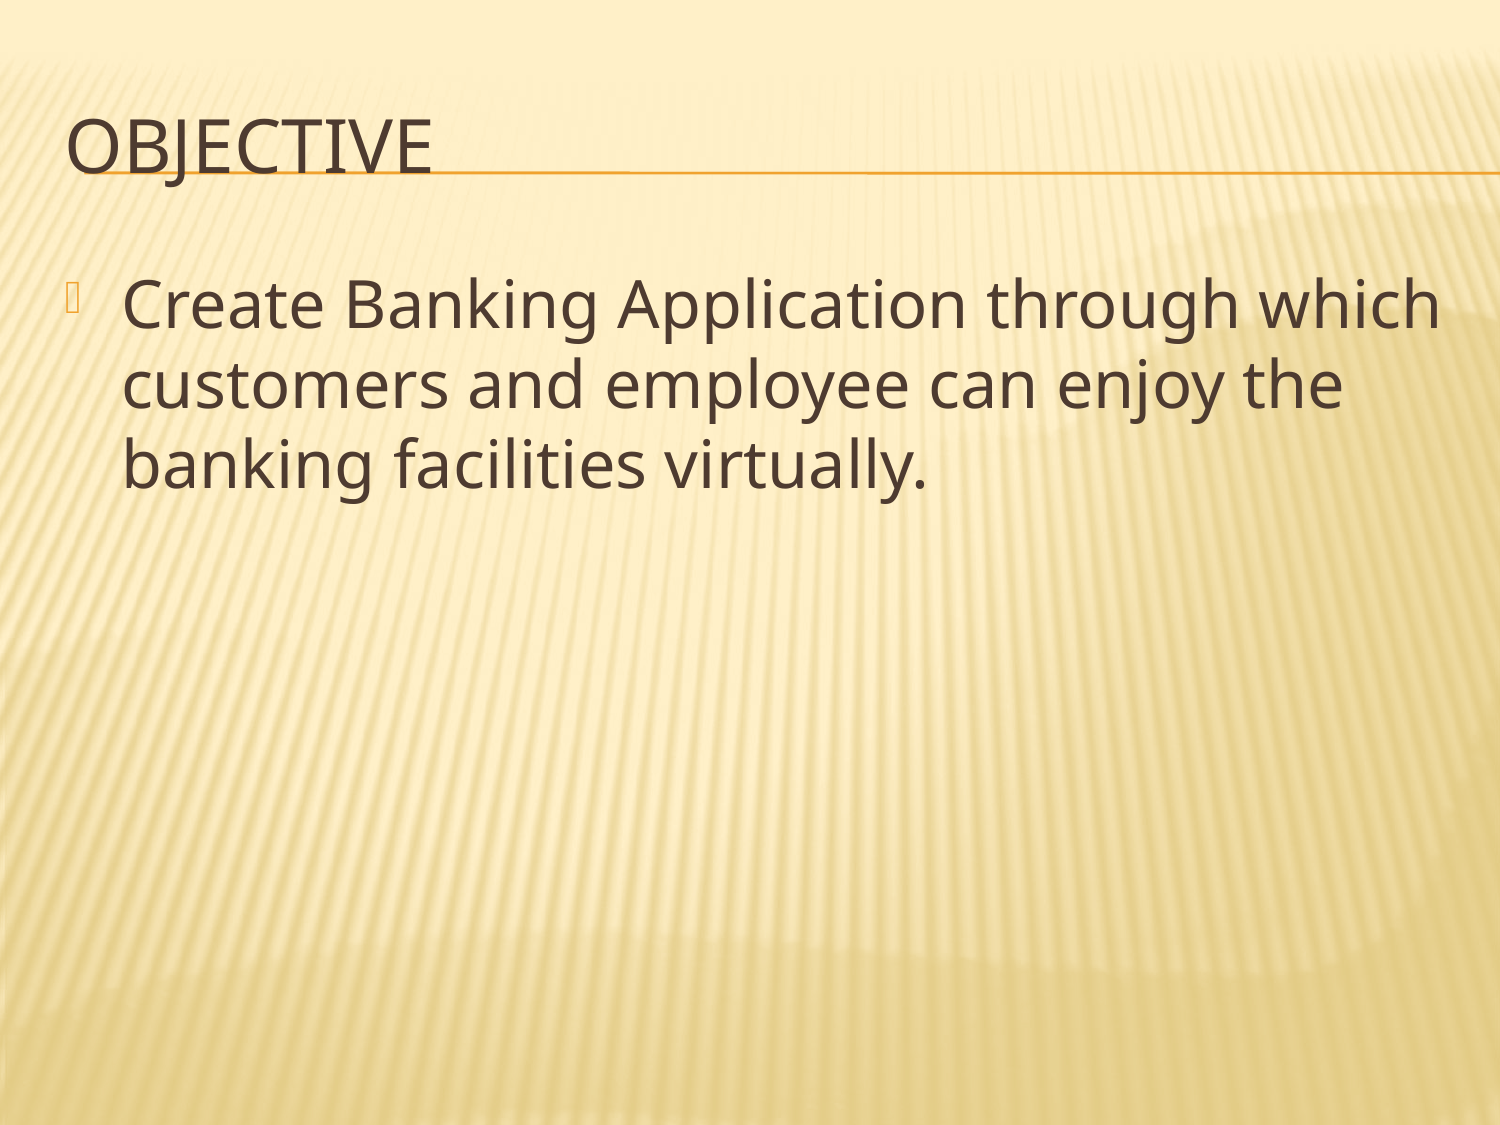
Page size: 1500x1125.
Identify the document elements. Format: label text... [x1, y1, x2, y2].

title OBJECTIVE [50, 75, 1475, 213]
list Create Banking Application through which customers and employee can enjoy the banking facilities virtually. [50, 254, 1475, 998]
